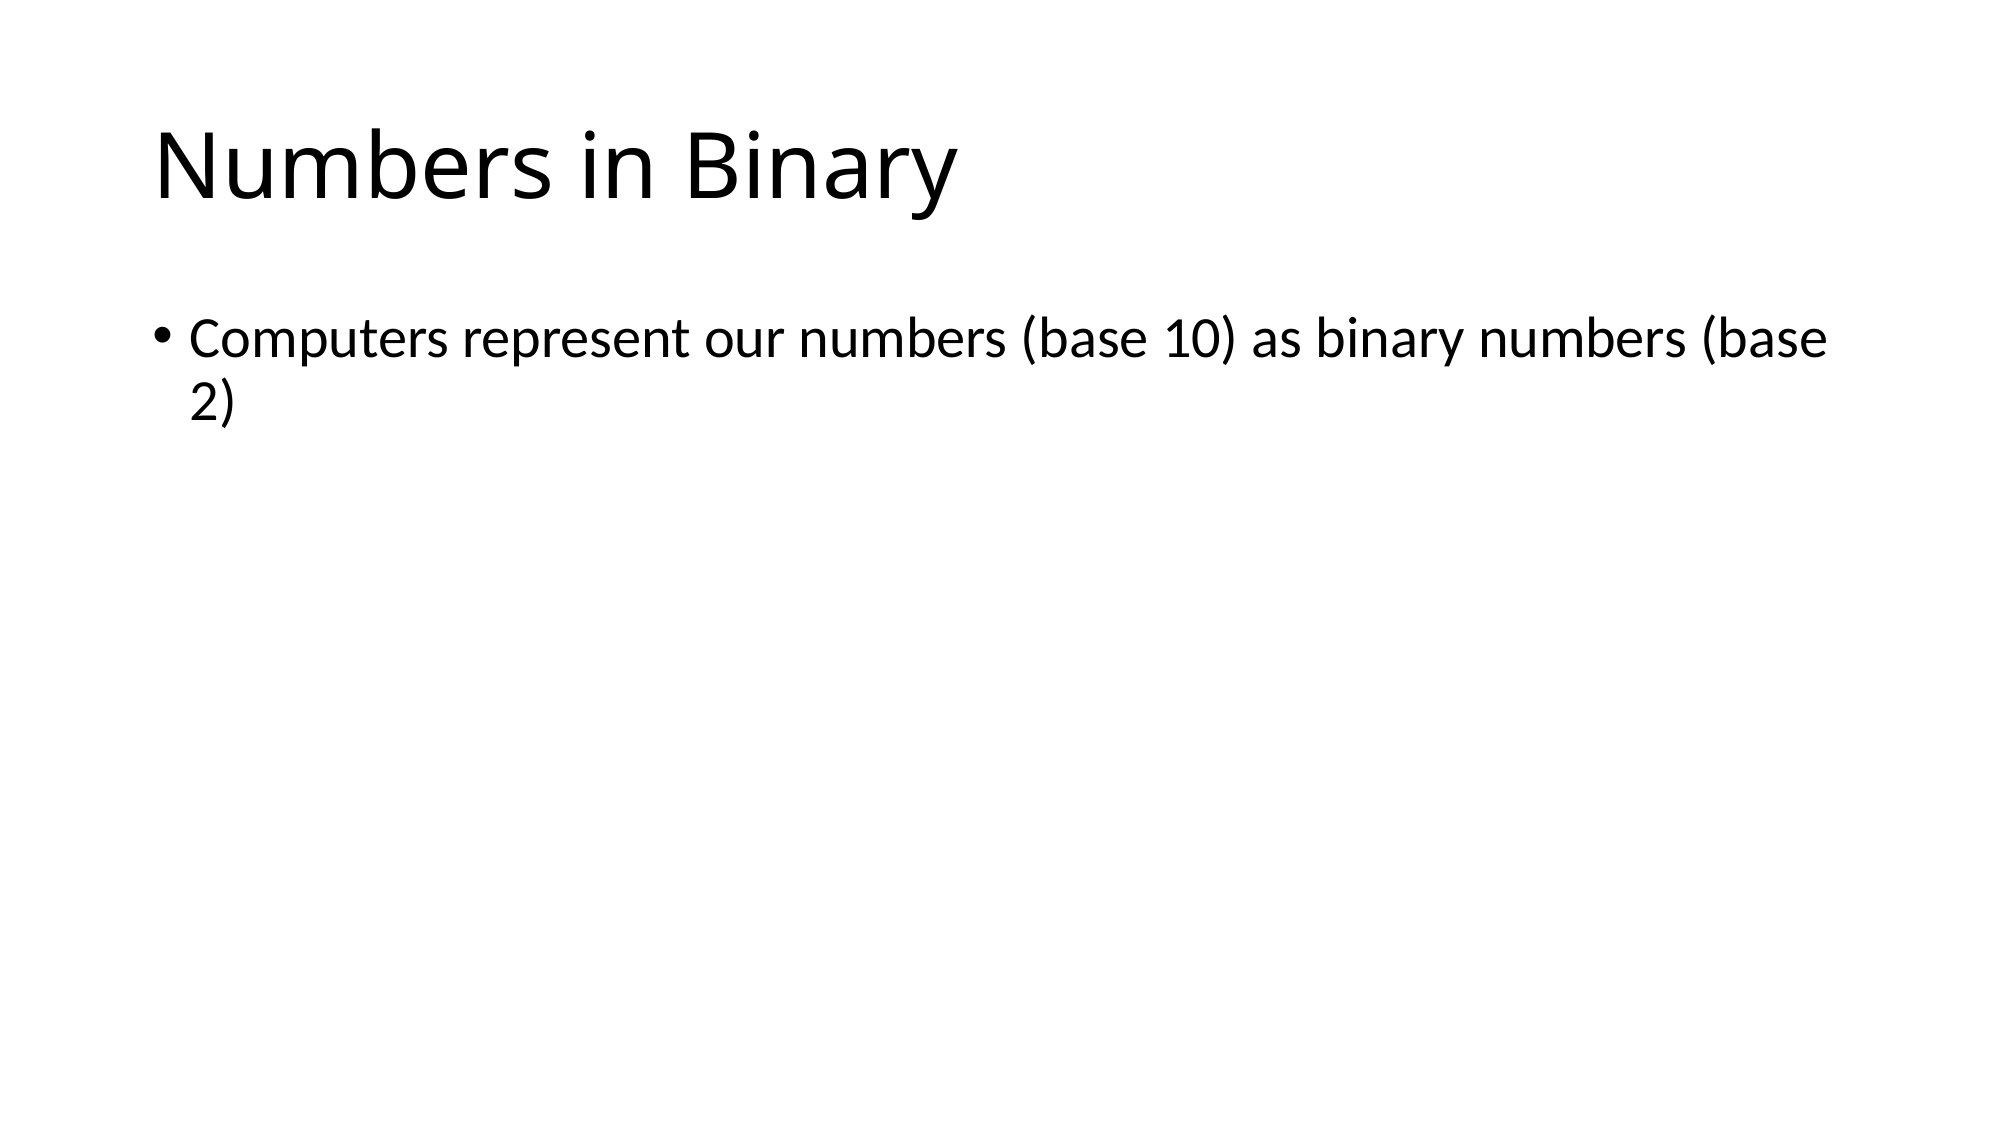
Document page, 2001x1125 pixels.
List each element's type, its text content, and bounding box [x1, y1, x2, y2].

title Numbers in Binary [137, 59, 1863, 278]
list Computers represent our numbers (base 10) as binary numbers (base 2) [137, 299, 1863, 1014]
